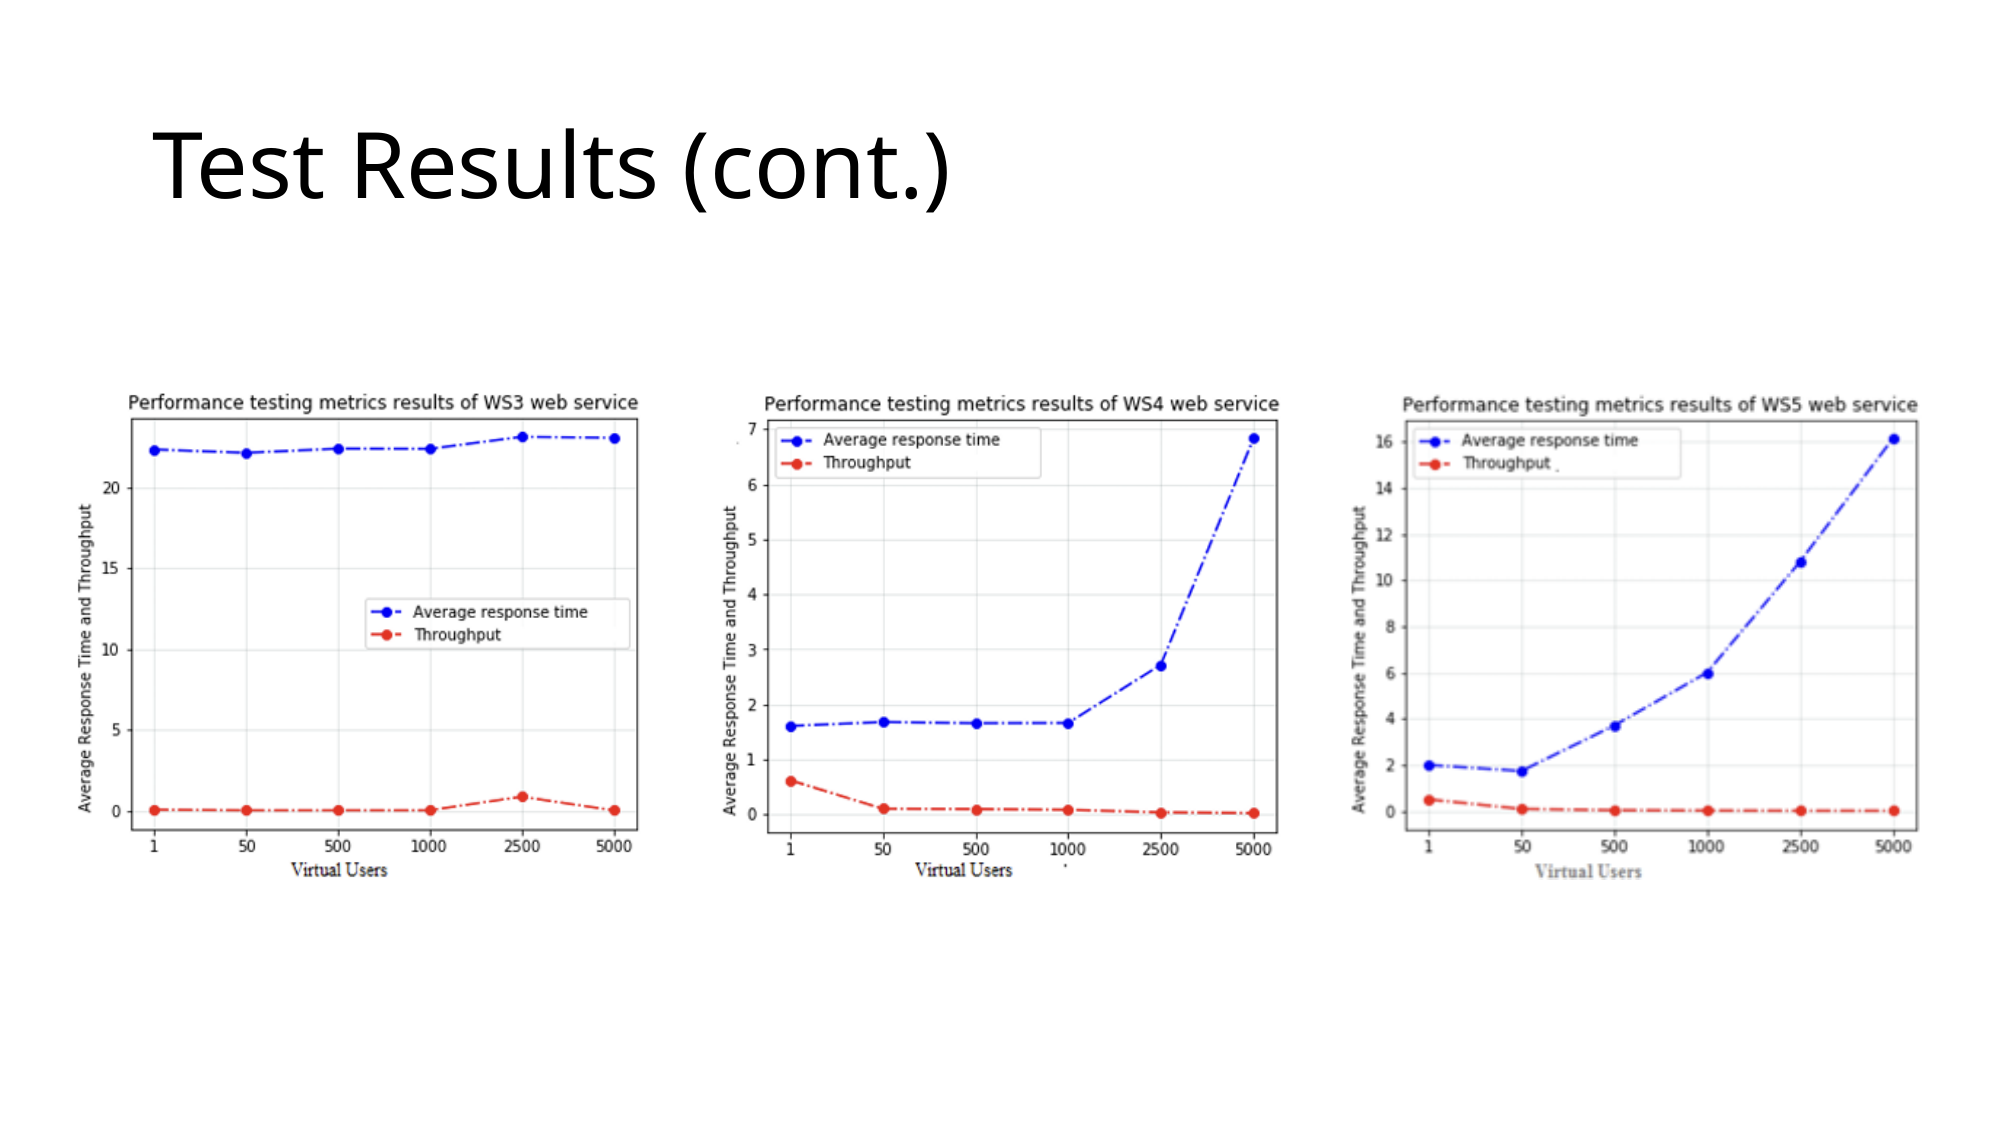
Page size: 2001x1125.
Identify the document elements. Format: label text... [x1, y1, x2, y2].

picture [1338, 391, 1937, 881]
title Test Results (cont.) [137, 59, 1863, 278]
picture [714, 391, 1283, 880]
picture [73, 390, 642, 880]
